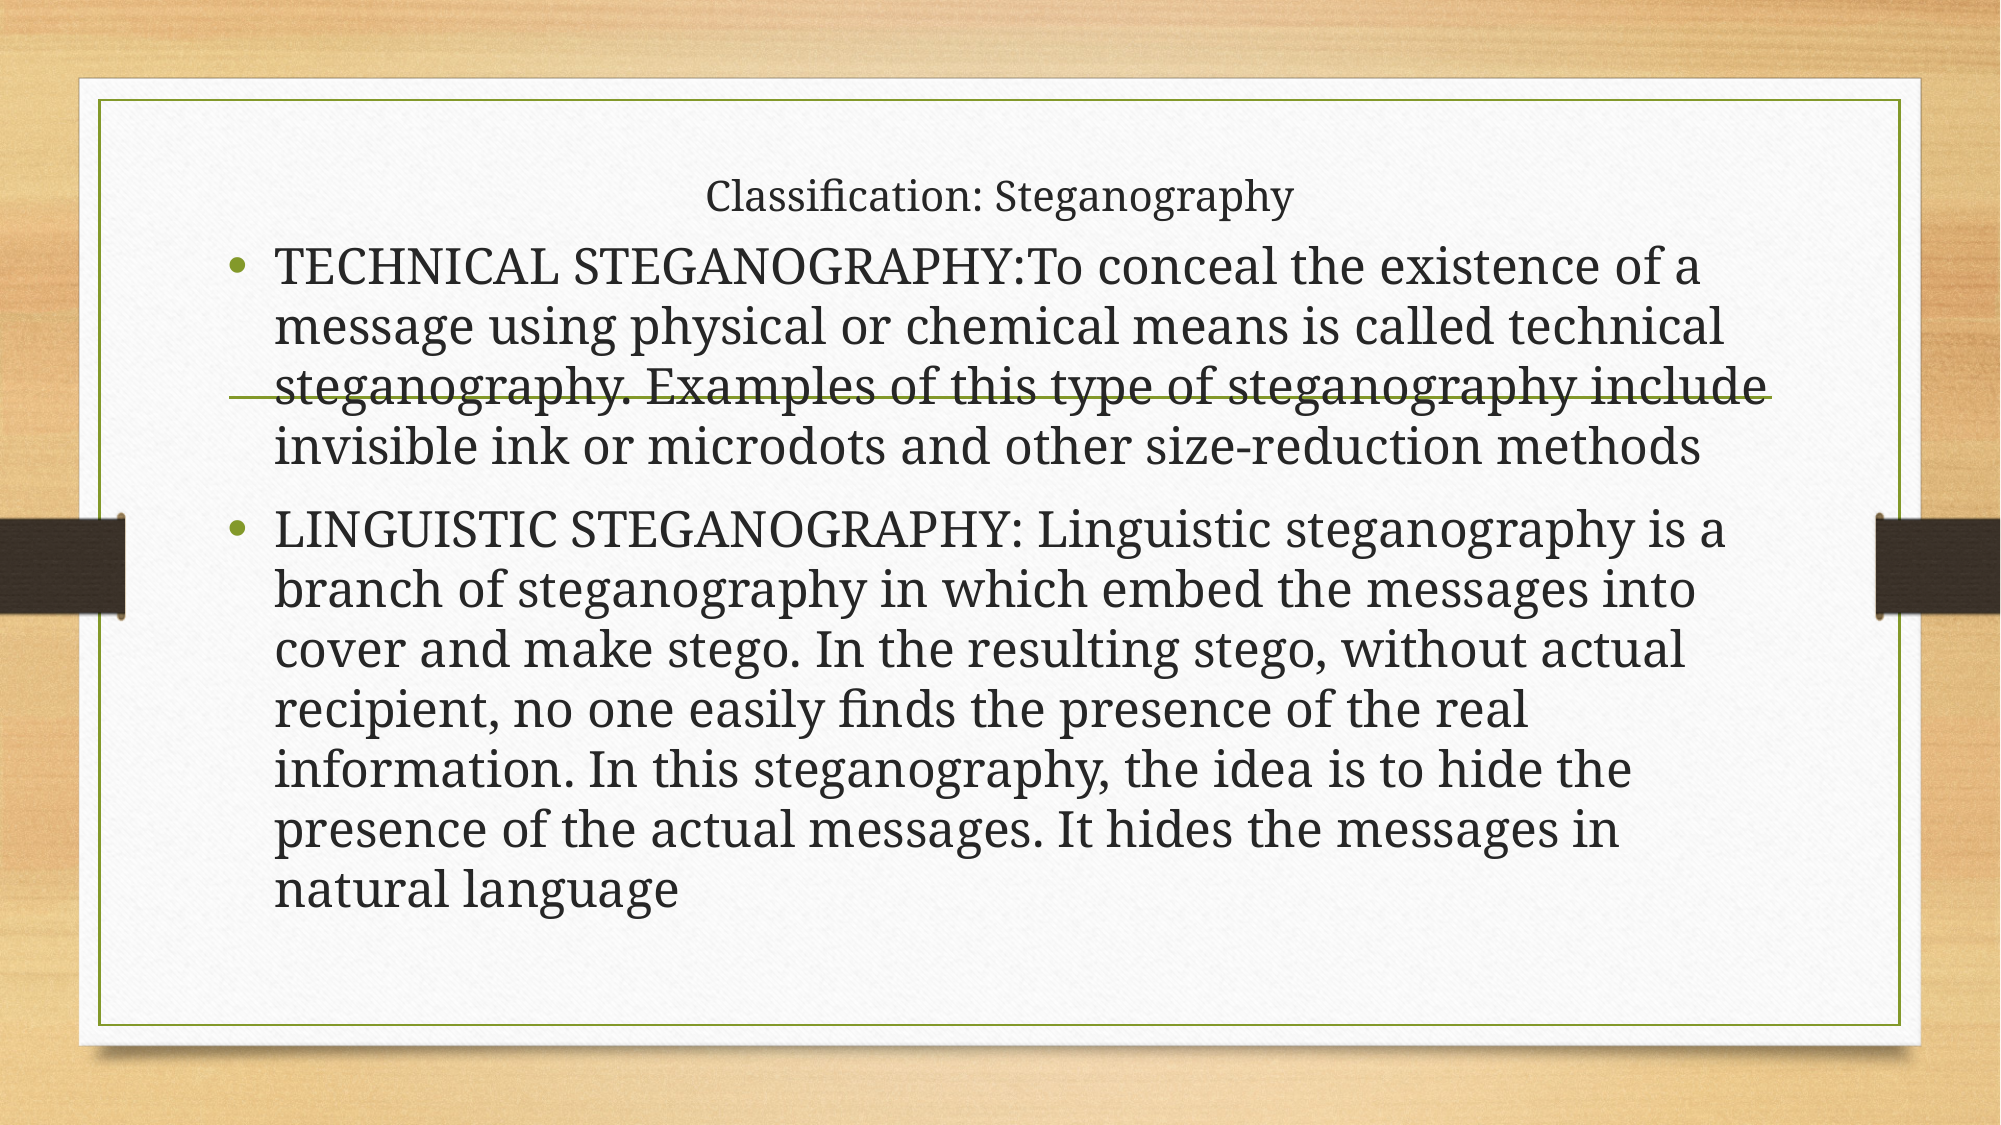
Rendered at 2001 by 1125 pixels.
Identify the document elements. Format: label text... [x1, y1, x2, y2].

title Classification: Steganography [212, 161, 1788, 227]
list TECHNICAL STEGANOGRAPHY:To conceal the existence of a message using physical or chemical means is called technical steganography. Examples of this type of steganography include invisible ink or microdots and other size-reduction methods LINGUISTIC STEGANOGRAPHY: Linguistic steganography is a branch of steganography in which embed the messages into cover and make stego. In the resulting stego, without actual recipient, no one easily finds the presence of the real information. In this steganography, the idea is to hide the presence of the actual messages. It hides the messages in natural language [212, 227, 1788, 964]
picture [0, 0, 2001, 1125]
